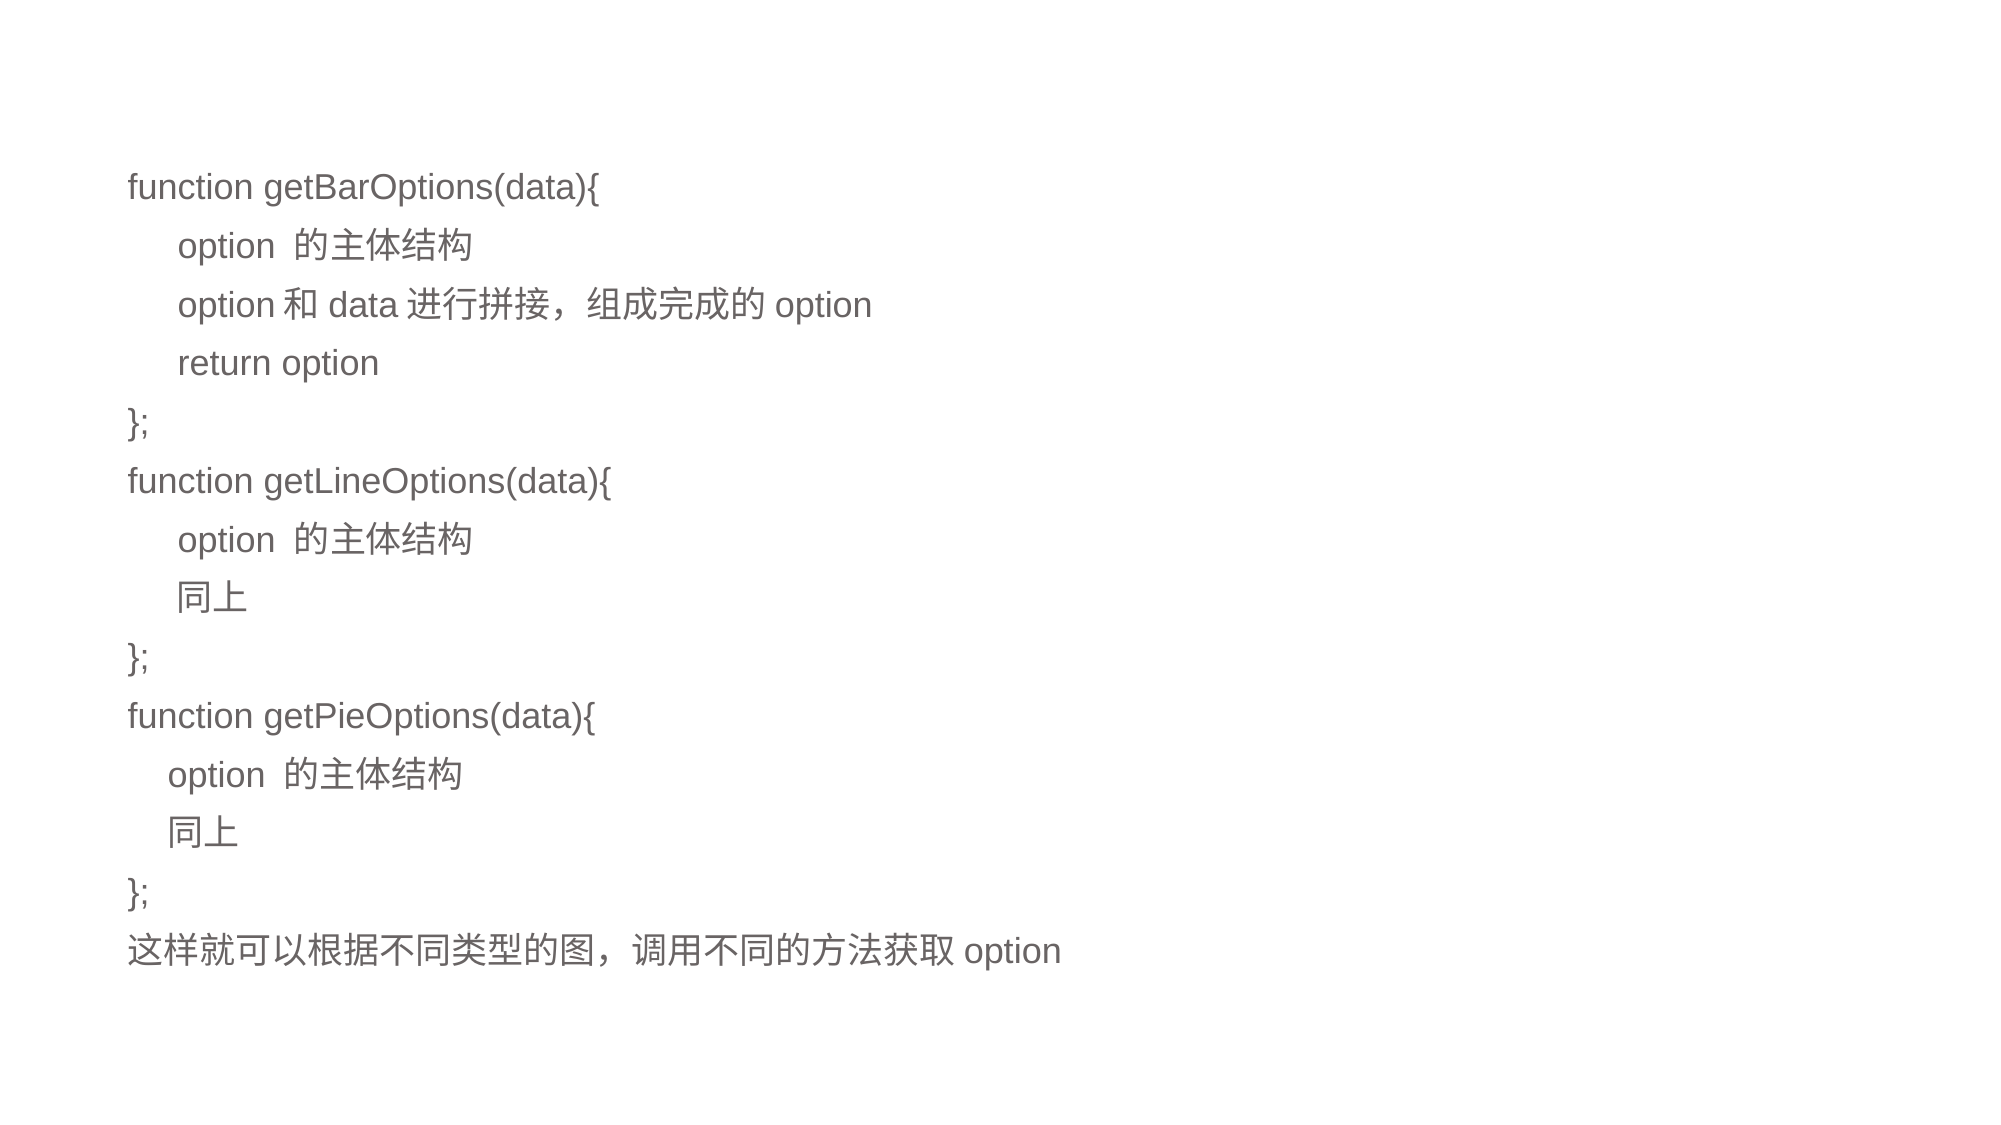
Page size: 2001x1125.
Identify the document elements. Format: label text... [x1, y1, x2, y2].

list function getBarOptions(data){ option 的主体结构 option和data进行拼接，组成完成的option return option }; function getLineOptions(data){ option 的主体结构 同上 }; function getPieOptions(data){ option 的主体结构 同上 }; 这样就可以根据不同类型的图，调用不同的方法获取option [112, 97, 1878, 985]
